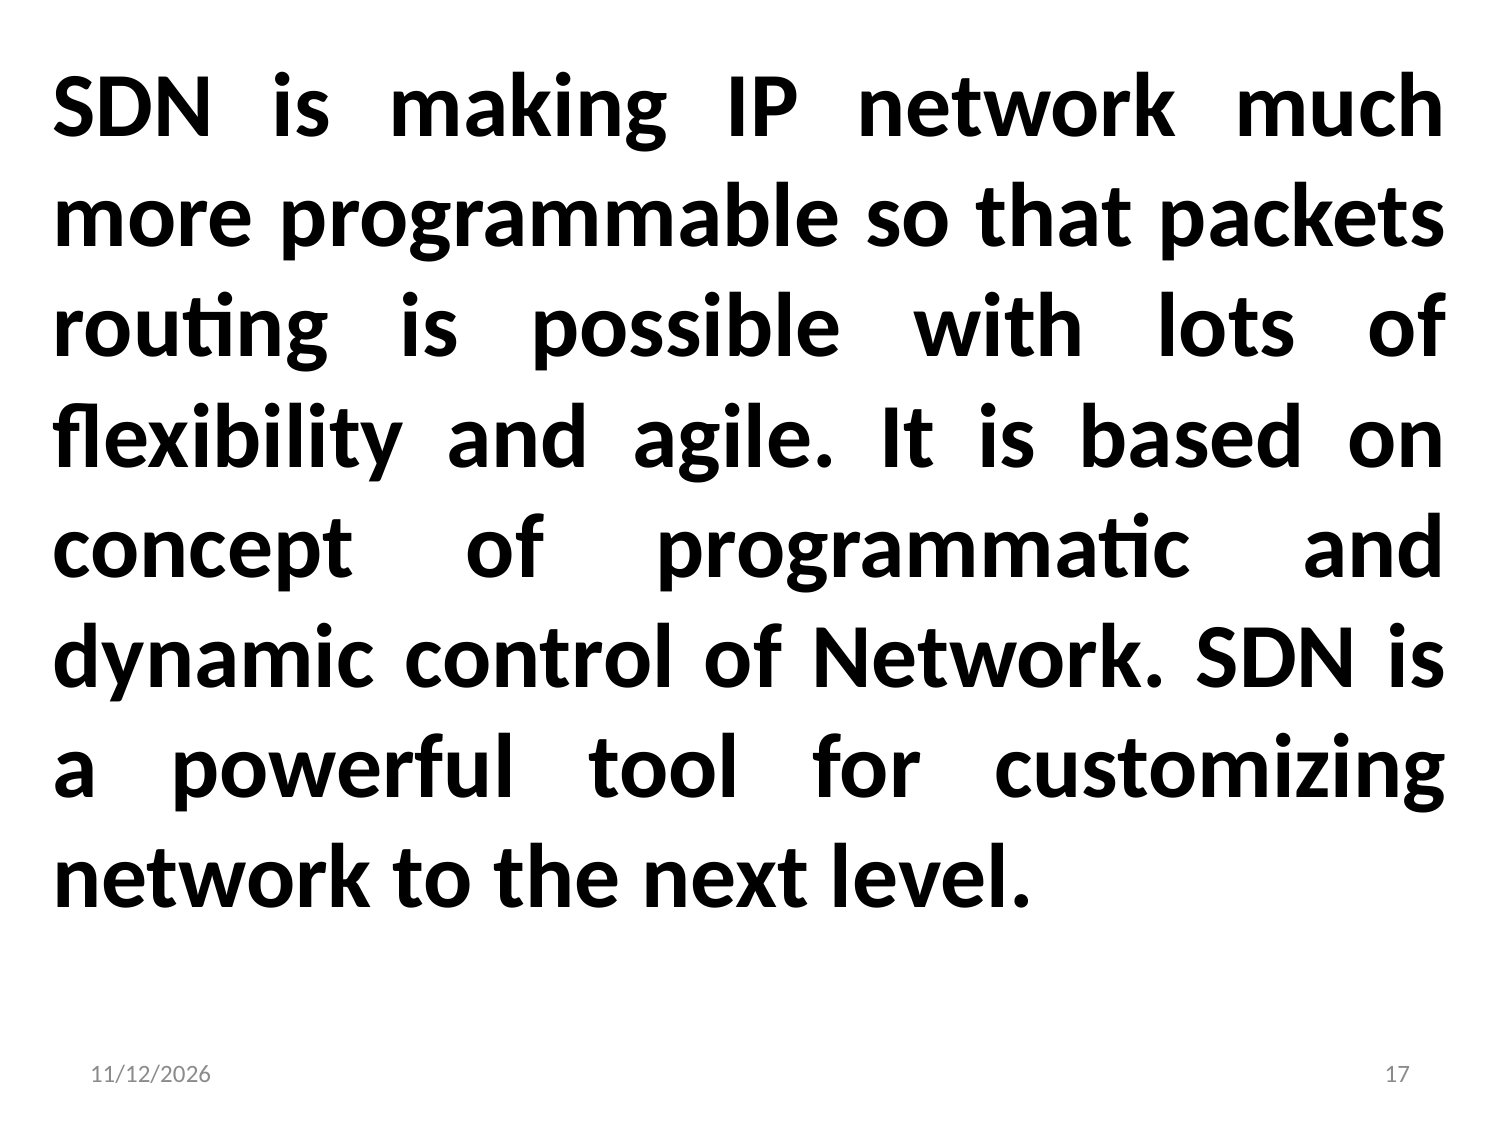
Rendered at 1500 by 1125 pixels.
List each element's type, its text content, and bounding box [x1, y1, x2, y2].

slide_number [75, 1042, 425, 1103]
list SDN is making IP network much more programmable so that packets routing is possible with lots of flexibility and agile. It is based on concept of programmatic and dynamic control of Network. SDN is a powerful tool for customizing network to the next level. [37, 37, 1463, 1038]
slide_number 17 [1074, 1042, 1425, 1103]
